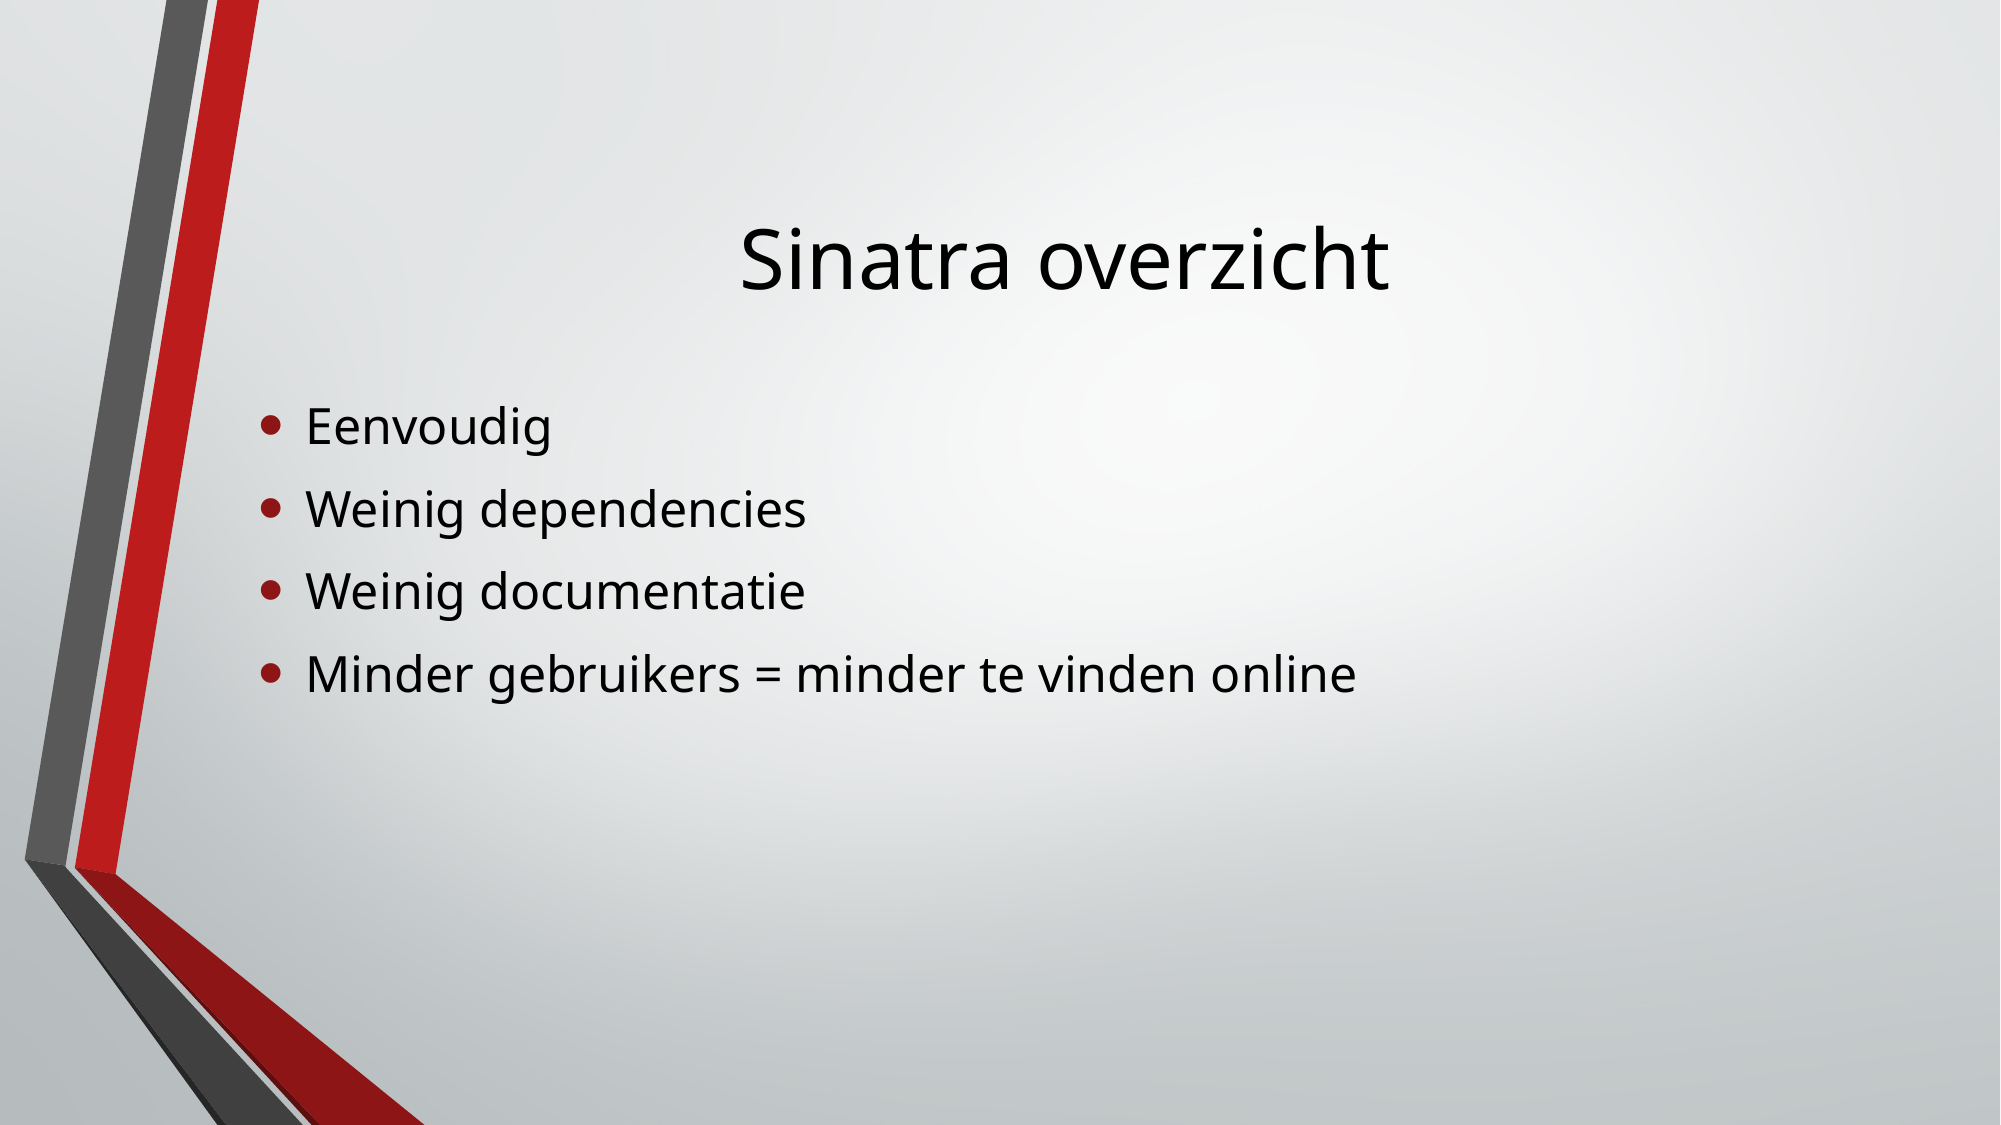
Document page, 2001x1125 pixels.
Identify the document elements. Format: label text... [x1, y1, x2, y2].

title Sinatra overzicht [243, 112, 1887, 400]
list Eenvoudig Weinig dependencies Weinig documentatie Minder gebruikers = minder te vinden online [243, 457, 1887, 970]
